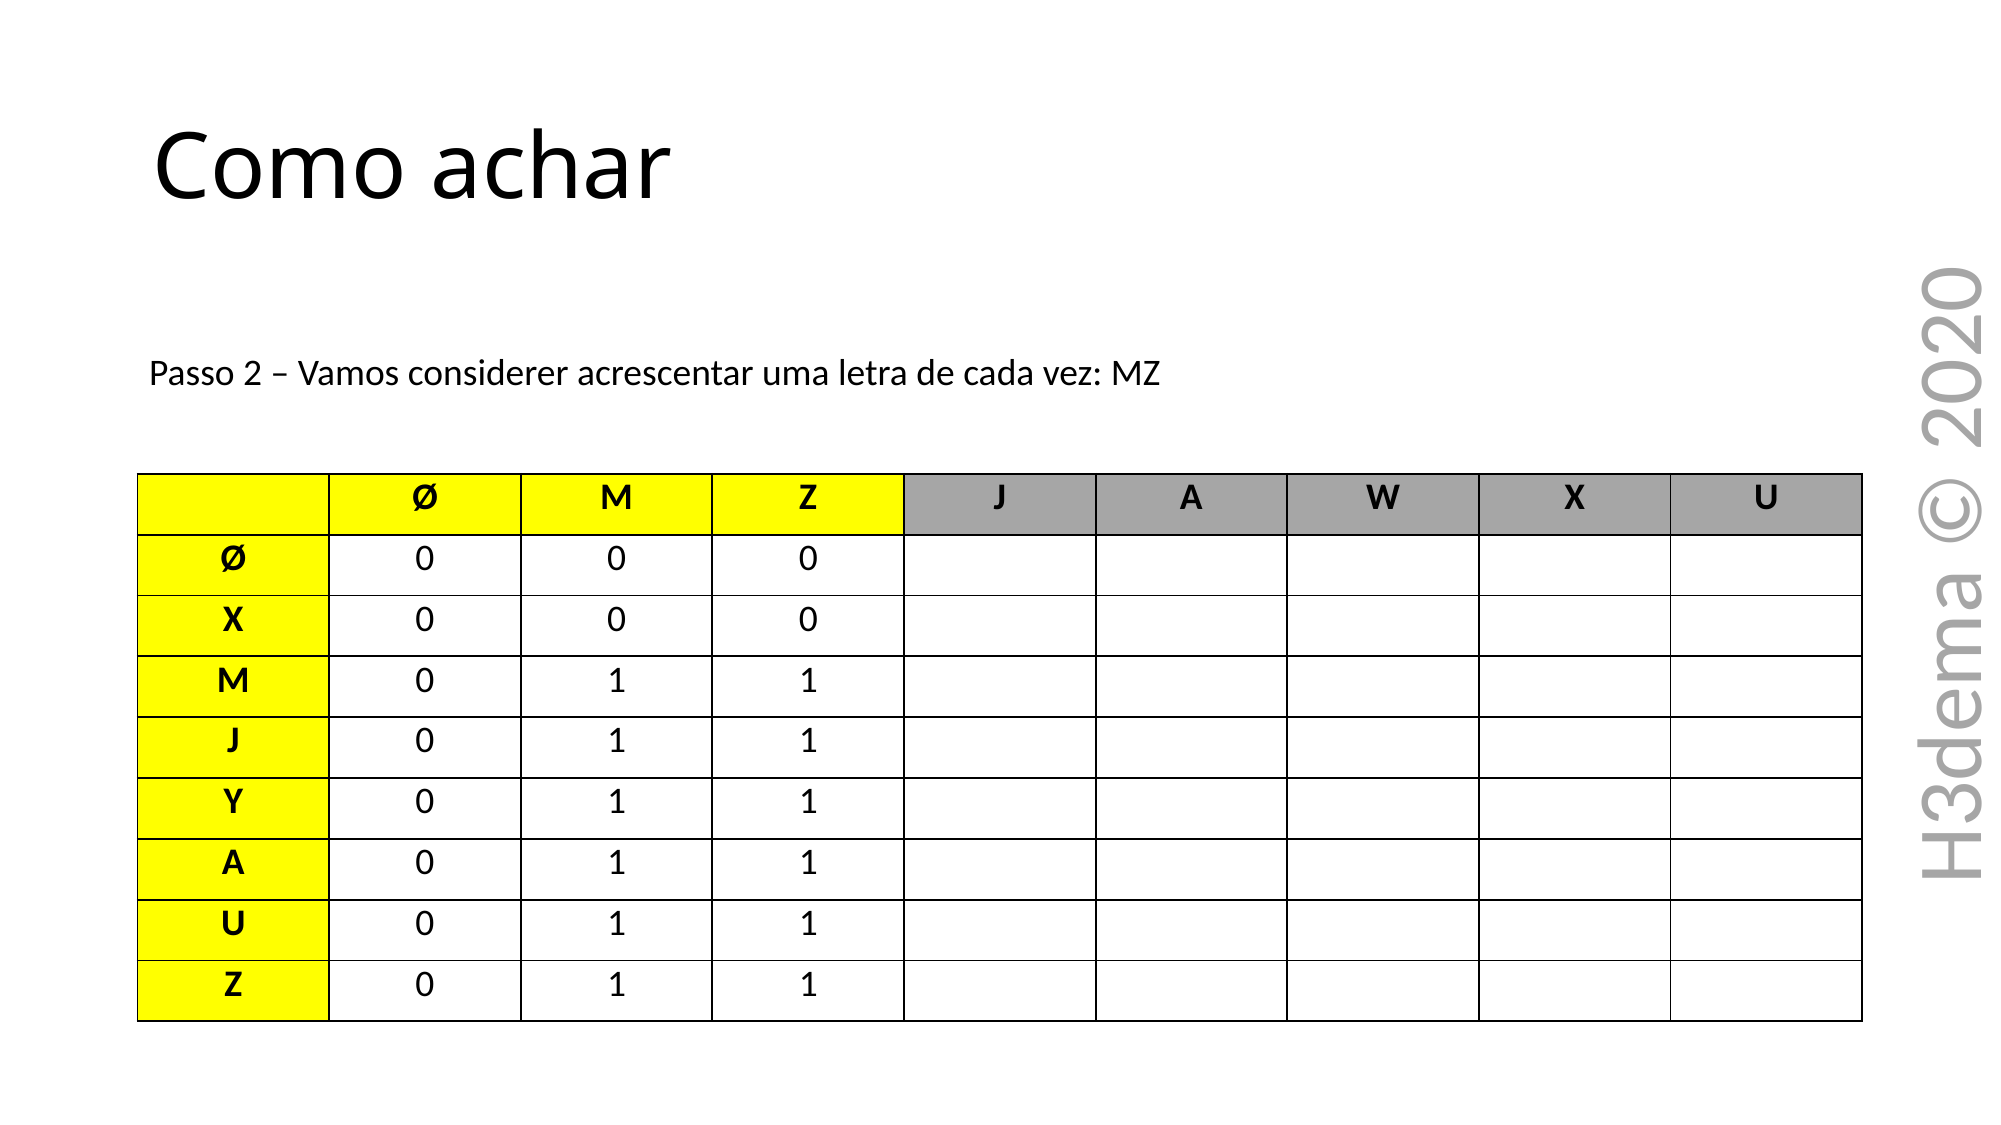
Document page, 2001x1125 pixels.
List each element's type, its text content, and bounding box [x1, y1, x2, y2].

table_cell [1288, 718, 1478, 777]
table_cell 1 [713, 901, 903, 960]
table_cell [1097, 657, 1286, 716]
table_cell [1480, 536, 1670, 595]
table_cell 1 [713, 840, 903, 899]
table_header Z [713, 475, 903, 534]
table_cell [1097, 961, 1286, 1020]
table_cell [1480, 901, 1670, 960]
table_cell 0 [330, 779, 520, 838]
table_cell [1671, 840, 1861, 899]
table_cell [1097, 901, 1286, 960]
table_cell 0 [713, 536, 903, 595]
table_cell [1480, 840, 1670, 899]
table_cell 1 [713, 718, 903, 777]
table_cell [1097, 536, 1286, 595]
table_cell [1480, 596, 1670, 655]
table_cell 1 [522, 901, 711, 960]
table_cell 0 [330, 596, 520, 655]
table_cell [1671, 961, 1861, 1020]
table_cell [1671, 596, 1861, 655]
table_header X [1480, 475, 1670, 534]
table_cell 1 [522, 840, 711, 899]
table_header [138, 475, 328, 534]
table_cell [905, 536, 1095, 595]
table_cell Y [138, 779, 328, 838]
table_cell 0 [330, 718, 520, 777]
table_cell [1480, 657, 1670, 716]
table_cell [905, 961, 1095, 1020]
table_cell 0 [330, 901, 520, 960]
table_cell [905, 718, 1095, 777]
table_cell M [138, 657, 328, 716]
table_cell [1480, 779, 1670, 838]
table_cell [905, 657, 1095, 716]
table_header U [1671, 475, 1861, 534]
table_header J [905, 475, 1095, 534]
table_header Ø [330, 475, 520, 534]
title Como achar [137, 59, 1863, 278]
table_cell [1480, 961, 1670, 1020]
table_cell Z [138, 961, 328, 1020]
table_cell 0 [522, 536, 711, 595]
table_cell 0 [522, 596, 711, 655]
table_cell Ø [138, 536, 328, 595]
table_cell [1097, 840, 1286, 899]
table_cell 1 [713, 961, 903, 1020]
table_cell [1671, 779, 1861, 838]
table_cell [1671, 718, 1861, 777]
table_cell 0 [330, 840, 520, 899]
table_cell [1097, 779, 1286, 838]
table_cell [1671, 901, 1861, 960]
table_cell U [138, 901, 328, 960]
table_cell X [138, 596, 328, 655]
table_cell [905, 840, 1095, 899]
table_cell [1671, 657, 1861, 716]
table_cell 0 [330, 657, 520, 716]
table_cell [905, 901, 1095, 960]
table_cell [1288, 901, 1478, 960]
table_cell 1 [713, 779, 903, 838]
table_cell [1097, 596, 1286, 655]
table_cell [1288, 840, 1478, 899]
text_box Passo 2 – Vamos considerer acrescentar uma letra de cada vez: MZ [134, 340, 1177, 400]
table_cell [1671, 536, 1861, 595]
table_header M [522, 475, 711, 534]
table_cell [1288, 779, 1478, 838]
table_cell 0 [713, 596, 903, 655]
table_cell 1 [522, 961, 711, 1020]
table_cell 1 [713, 657, 903, 716]
table_cell [1097, 718, 1286, 777]
table_cell 0 [330, 536, 520, 595]
table_cell 1 [522, 779, 711, 838]
table_header A [1097, 475, 1286, 534]
table_cell J [138, 718, 328, 777]
table_cell 0 [330, 961, 520, 1020]
table_cell [1288, 961, 1478, 1020]
table_cell [905, 596, 1095, 655]
table_cell [1480, 718, 1670, 777]
table_cell 1 [522, 718, 711, 777]
table_header W [1288, 475, 1478, 534]
table_cell [1288, 657, 1478, 716]
table_cell 1 [522, 657, 711, 716]
table_cell [1288, 596, 1478, 655]
table_cell [905, 779, 1095, 838]
table_cell [1288, 536, 1478, 595]
table_cell A [138, 840, 328, 899]
